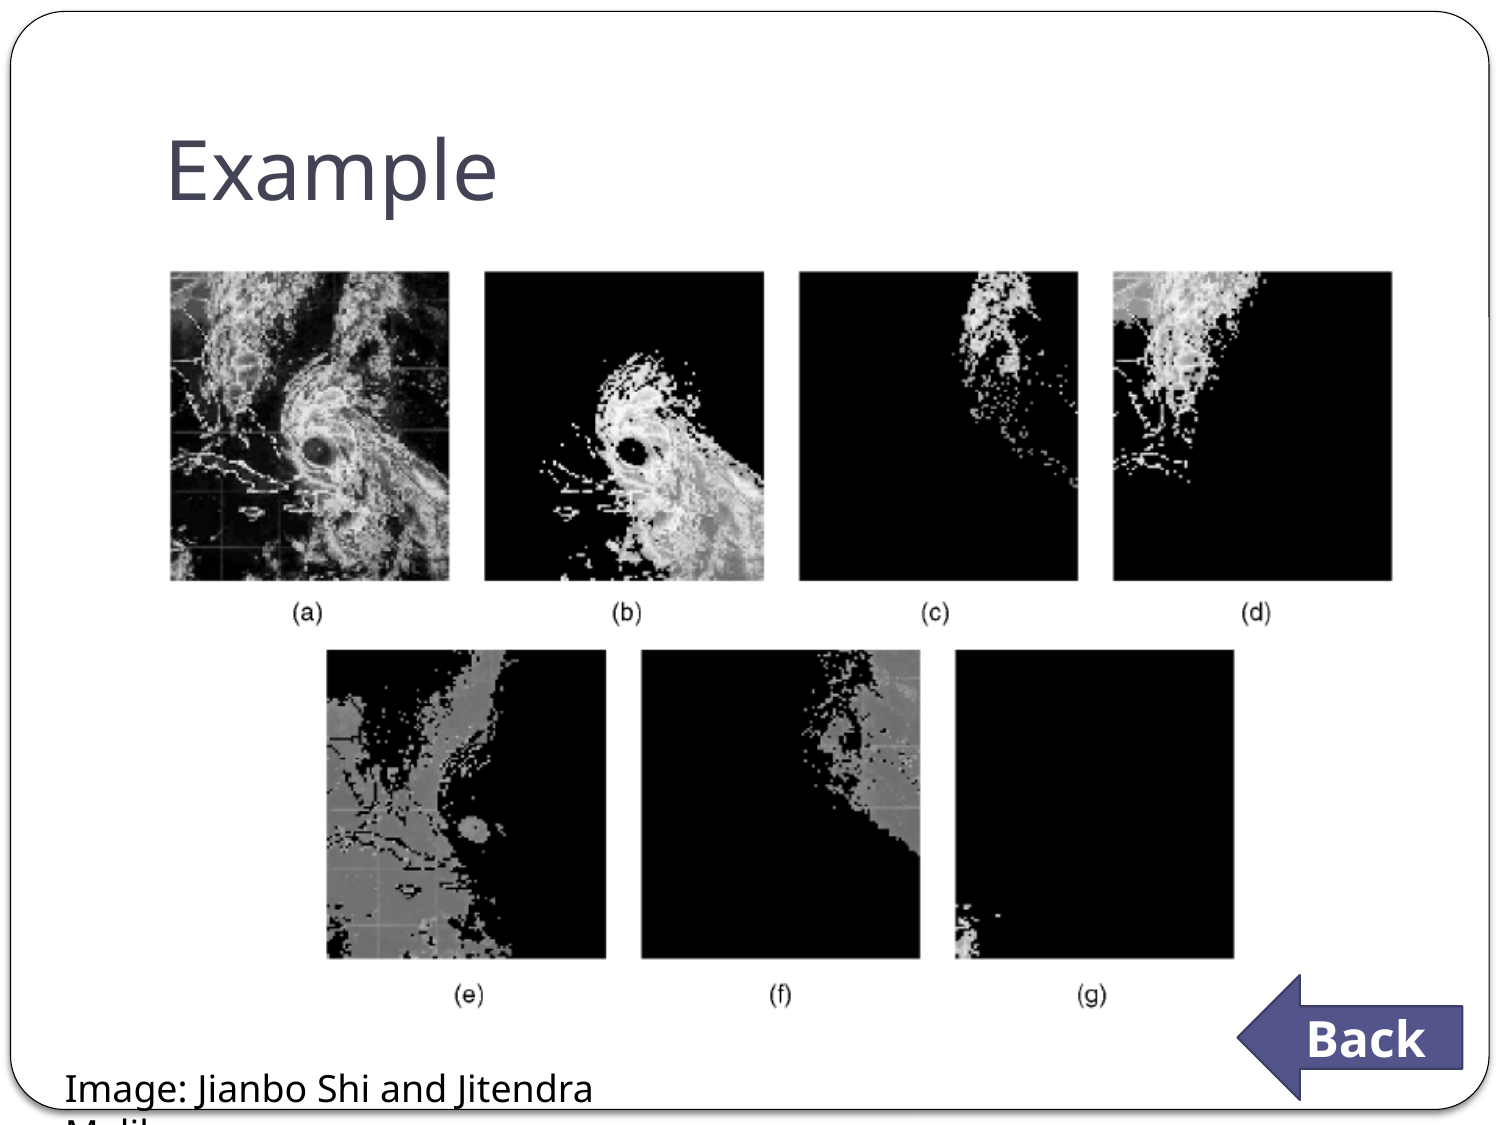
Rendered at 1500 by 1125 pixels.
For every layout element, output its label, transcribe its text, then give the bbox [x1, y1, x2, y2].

picture [149, 262, 1410, 1021]
title Example [150, 45, 1425, 233]
text_box Back [1236, 1005, 1464, 1101]
text_box Image: Jianbo Shi and Jitendra Malik [49, 1057, 663, 1125]
